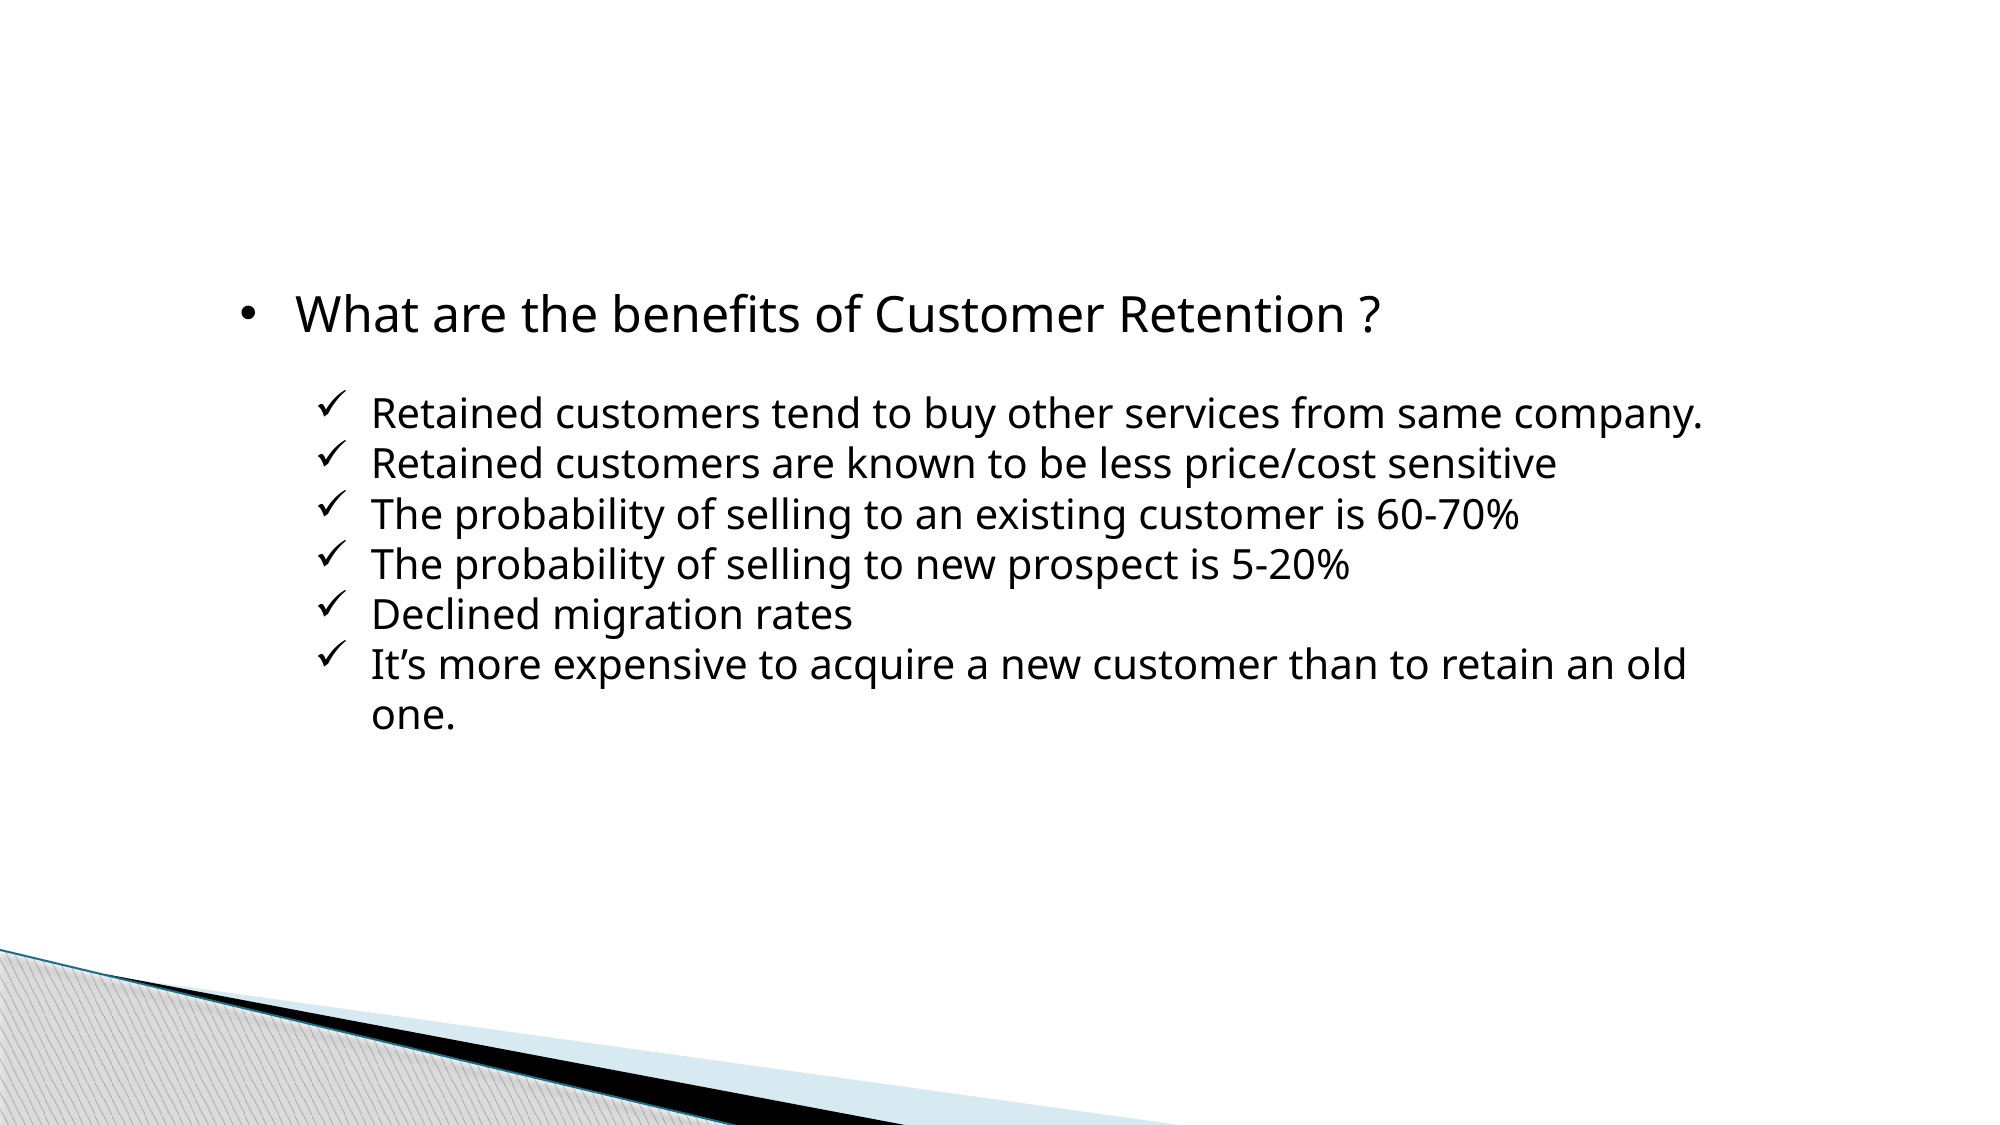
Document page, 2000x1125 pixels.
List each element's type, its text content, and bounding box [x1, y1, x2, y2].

text_box What are the benefits of Customer Retention ? Retained customers tend to buy other services from same company. Retained customers are known to be less price/cost sensitive The probability of selling to an existing customer is 60-70% The probability of selling to new prospect is 5-20% Declined migration rates It’s more expensive to acquire a new customer than to retain an old one. [224, 274, 1775, 795]
